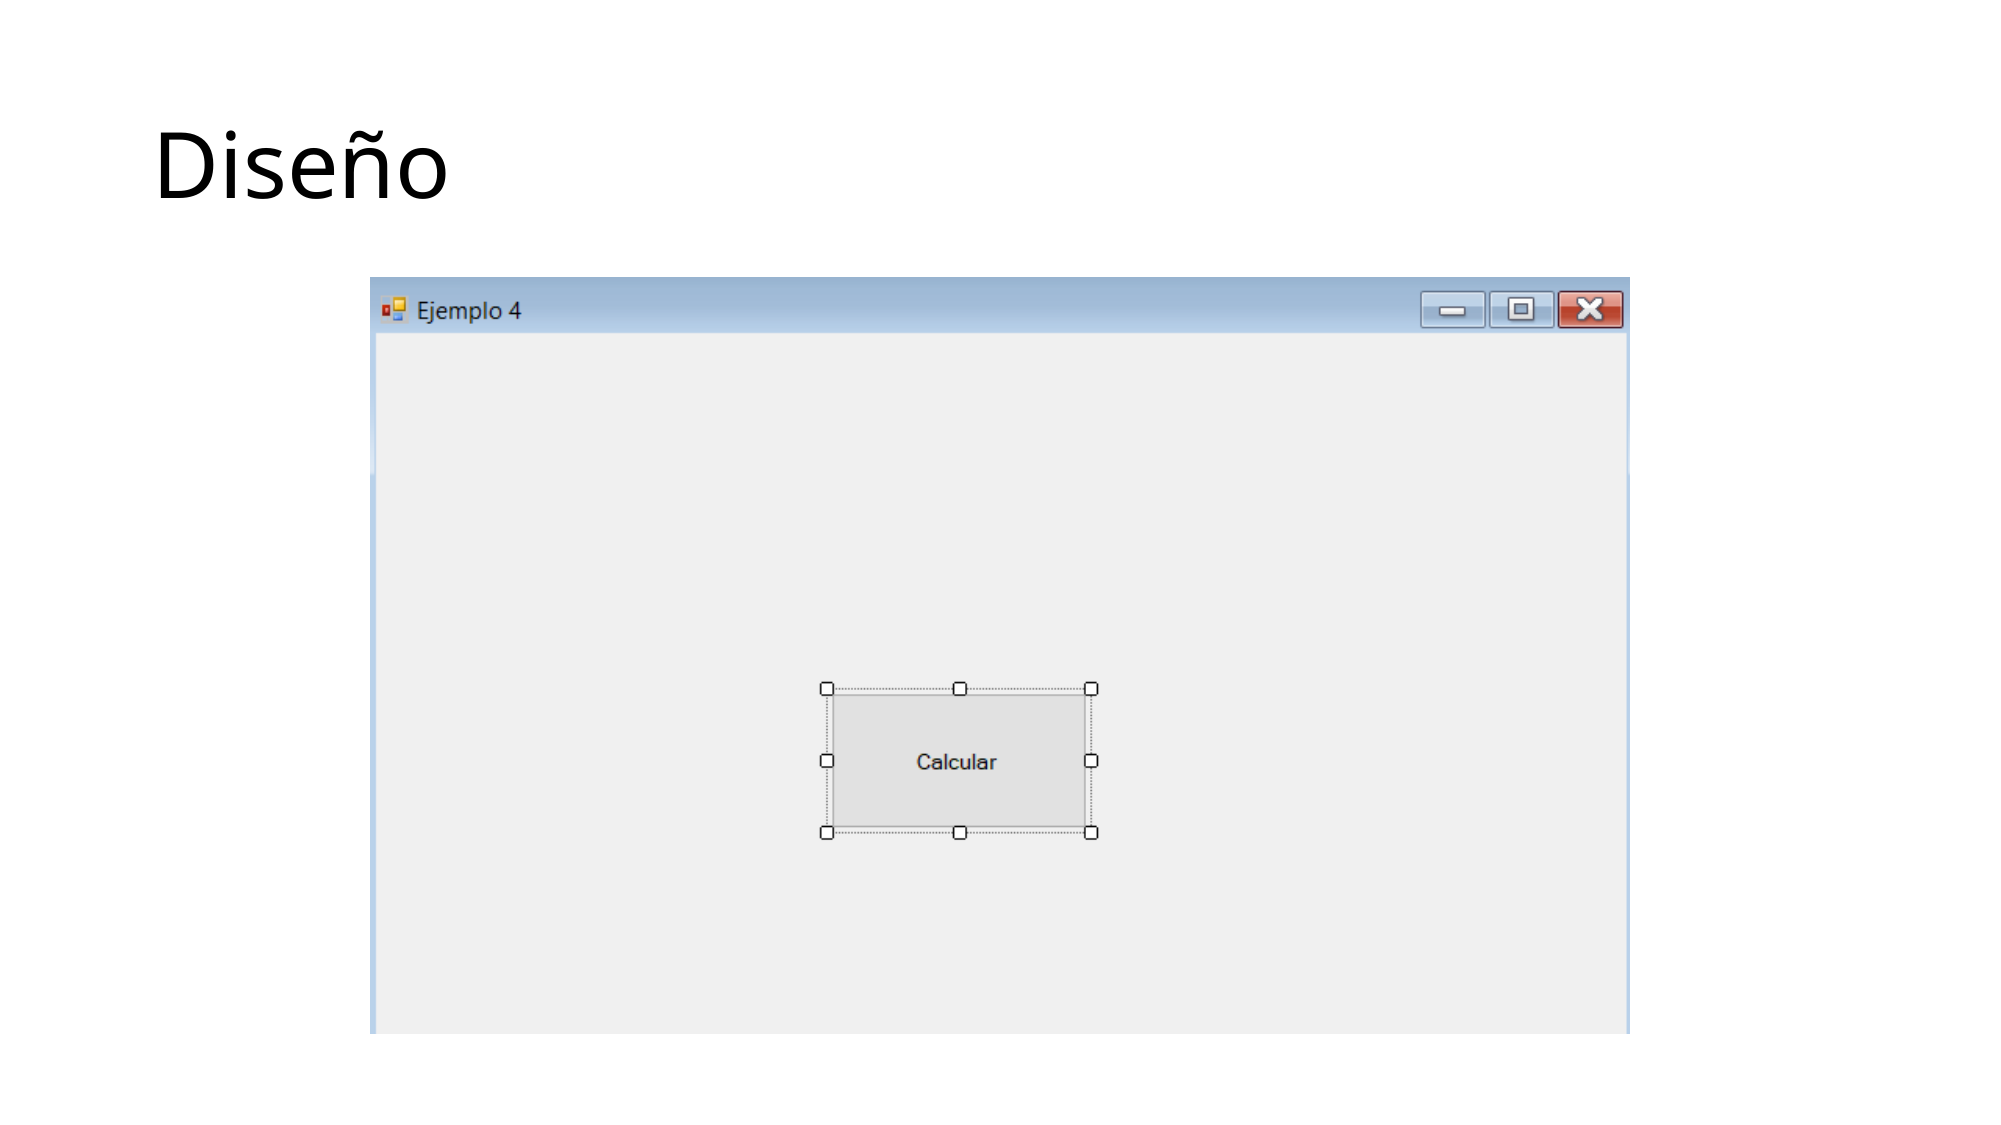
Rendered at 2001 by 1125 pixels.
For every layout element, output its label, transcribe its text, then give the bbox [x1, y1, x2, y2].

title Diseño [137, 59, 1863, 278]
picture [370, 277, 1630, 1034]
